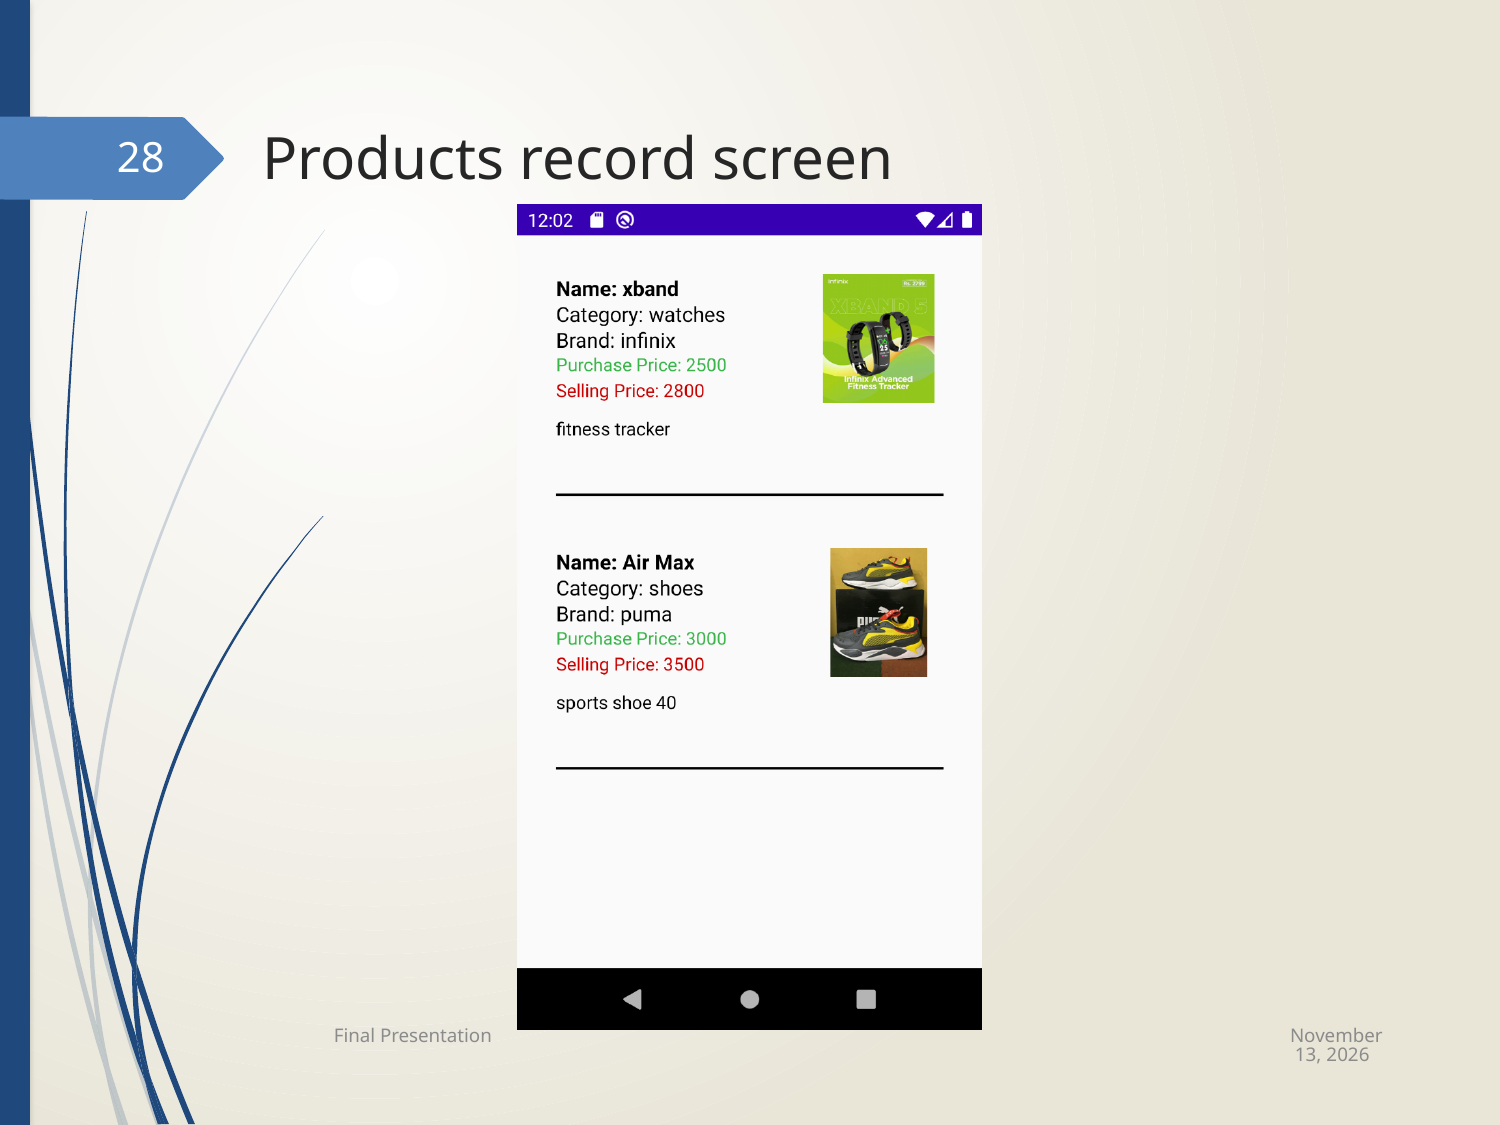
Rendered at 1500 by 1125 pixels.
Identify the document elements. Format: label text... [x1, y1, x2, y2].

slide_number 28 [83, 129, 180, 190]
picture [517, 204, 983, 1030]
title Products record screen [247, 113, 1328, 205]
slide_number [1275, 1006, 1401, 1068]
footer Final Presentation [318, 1006, 1257, 1067]
